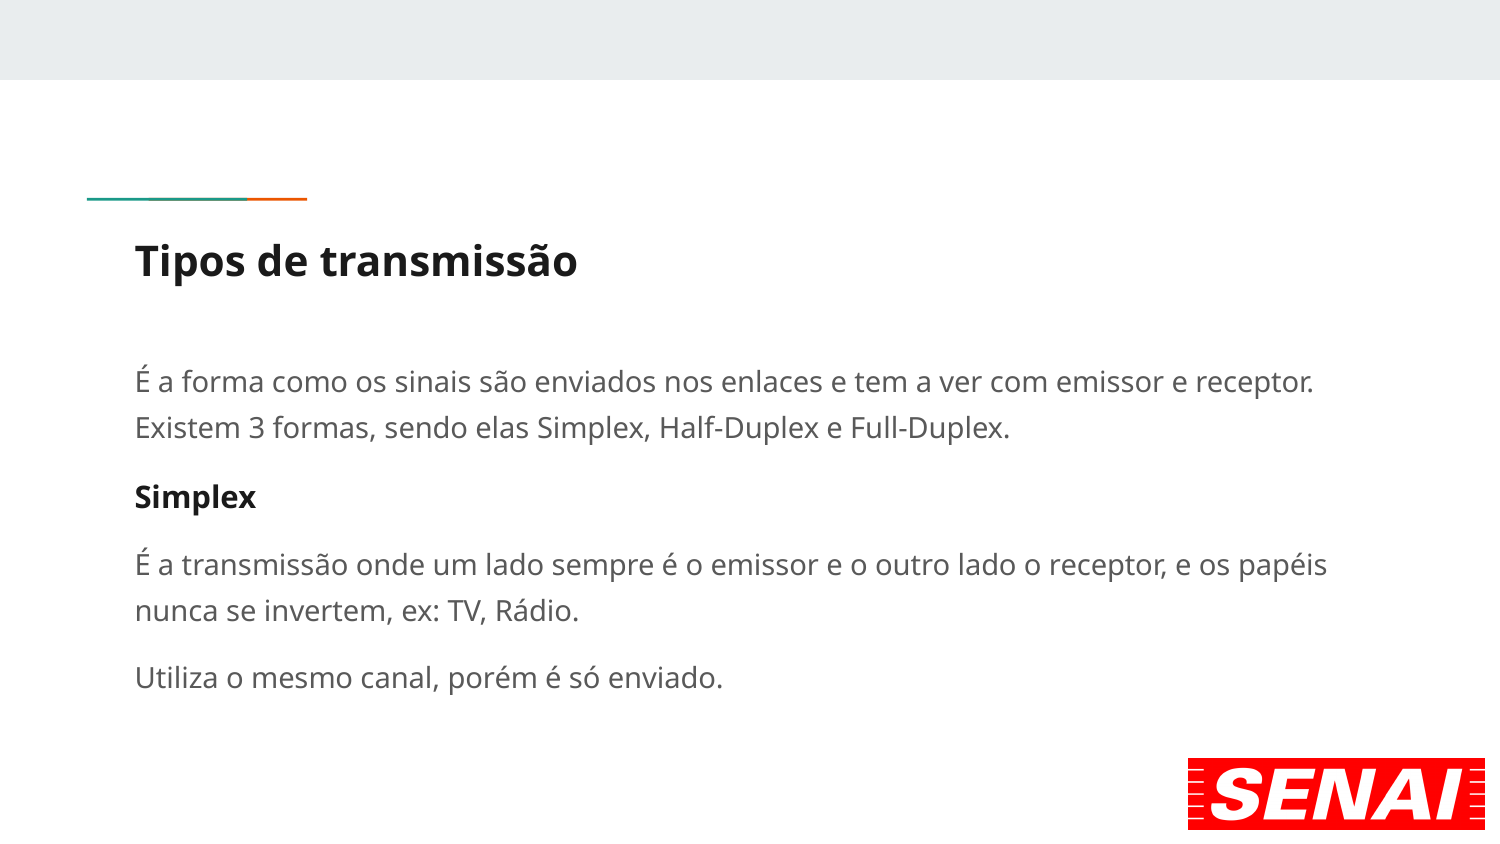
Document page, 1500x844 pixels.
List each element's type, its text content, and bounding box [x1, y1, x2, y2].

picture [1188, 758, 1485, 831]
title Tipos de transmissão [119, 216, 1381, 305]
list É a forma como os sinais são enviados nos enlaces e tem a ver com emissor e receptor. Existem 3 formas, sendo elas Simplex, Half-Duplex e Full-Duplex. Simplex É a transmissão onde um lado sempre é o emissor e o outro lado o receptor, e os papéis nunca se invertem, ex: TV, Rádio. Utiliza o mesmo canal, porém é só enviado. [119, 341, 1381, 712]
